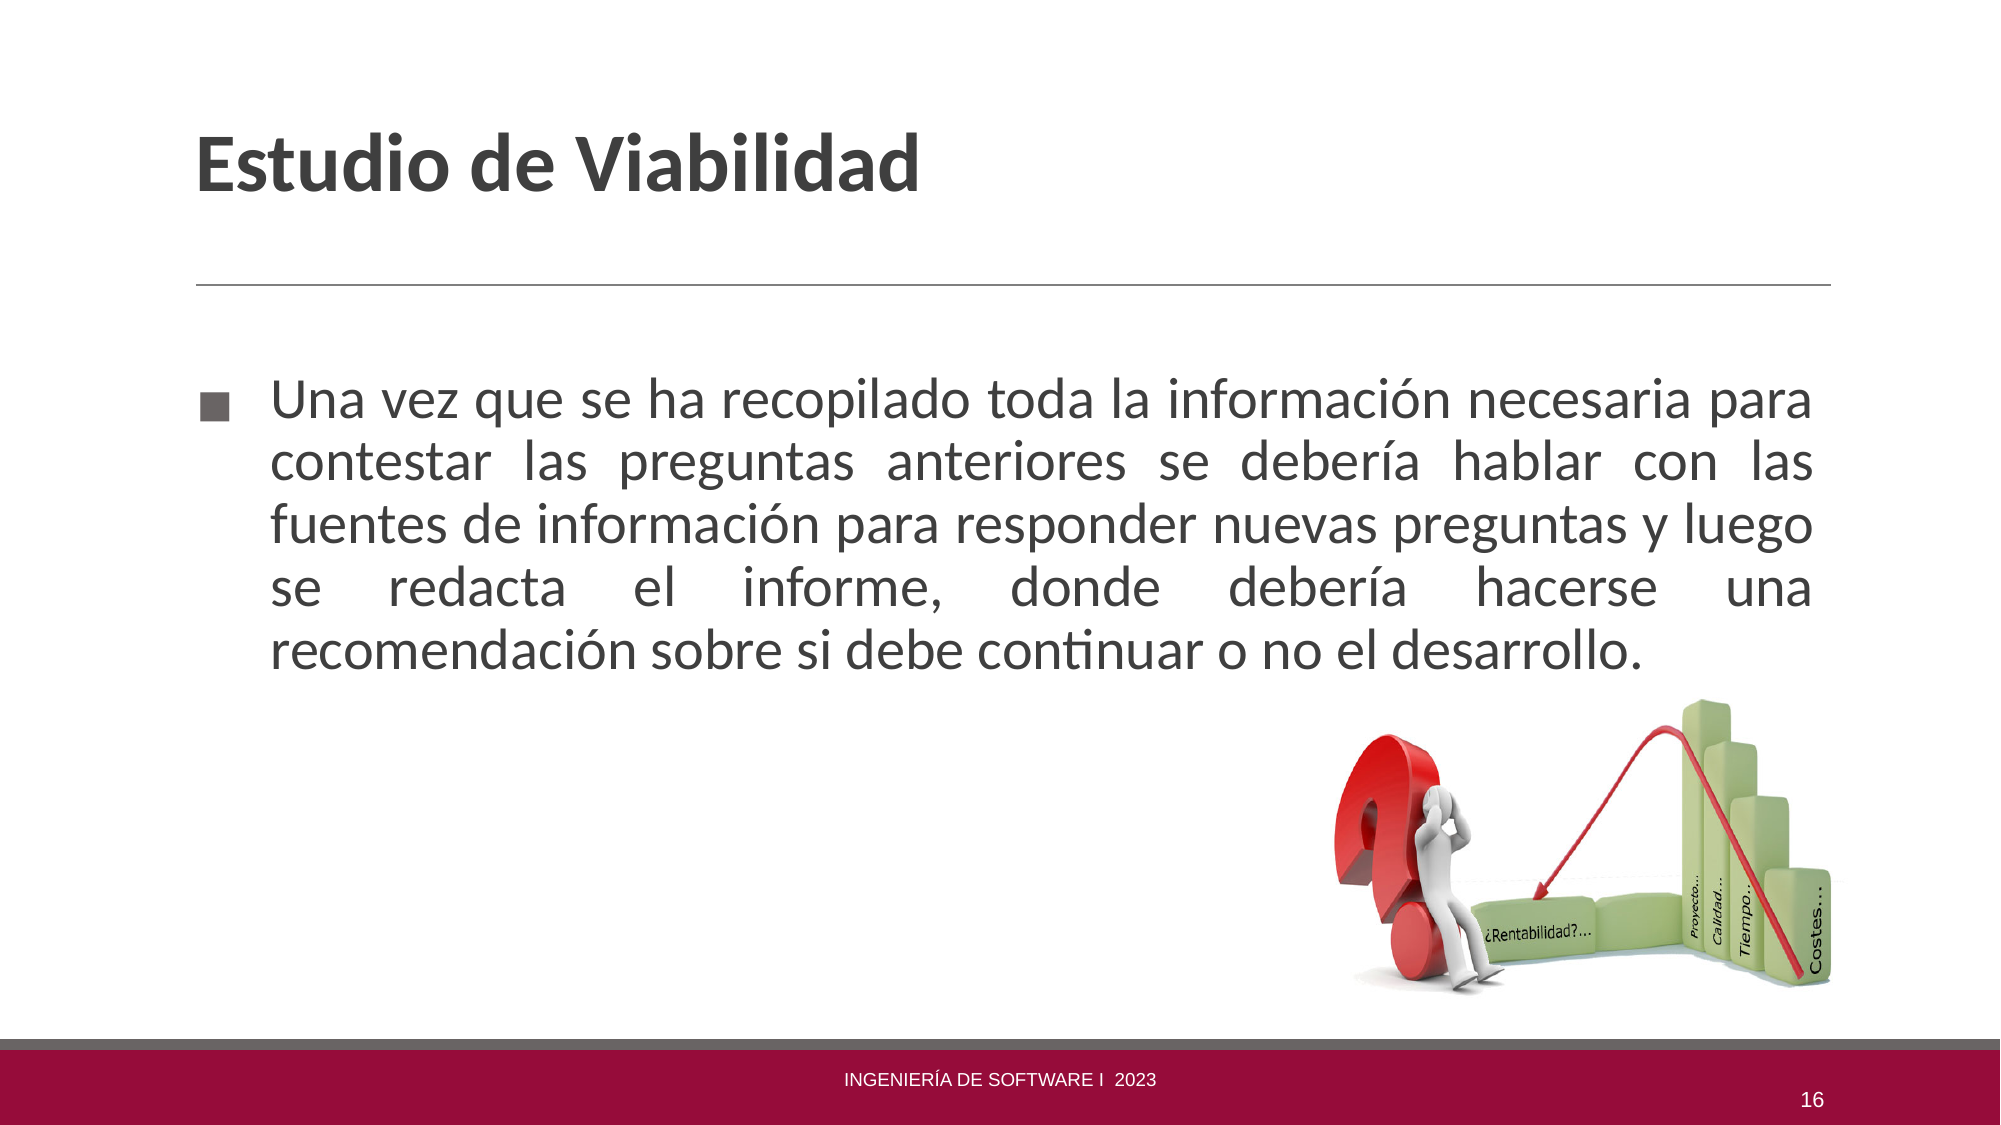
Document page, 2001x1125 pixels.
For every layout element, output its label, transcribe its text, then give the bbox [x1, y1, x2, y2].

picture [1325, 683, 1923, 1012]
list Una vez que se ha recopilado toda la información necesaria para contestar las preguntas anteriores se debería hablar con las fuentes de información para responder nuevas preguntas y luego se redacta el informe, donde debería hacerse una recomendación sobre si debe continuar o no el desarrollo. [180, 302, 1830, 963]
footer INGENIERÍA DE SOFTWARE I 2023 [604, 1059, 1396, 1120]
slide_number ‹#› [1624, 1059, 1840, 1120]
title Estudio de Viabilidad [180, 47, 1830, 285]
